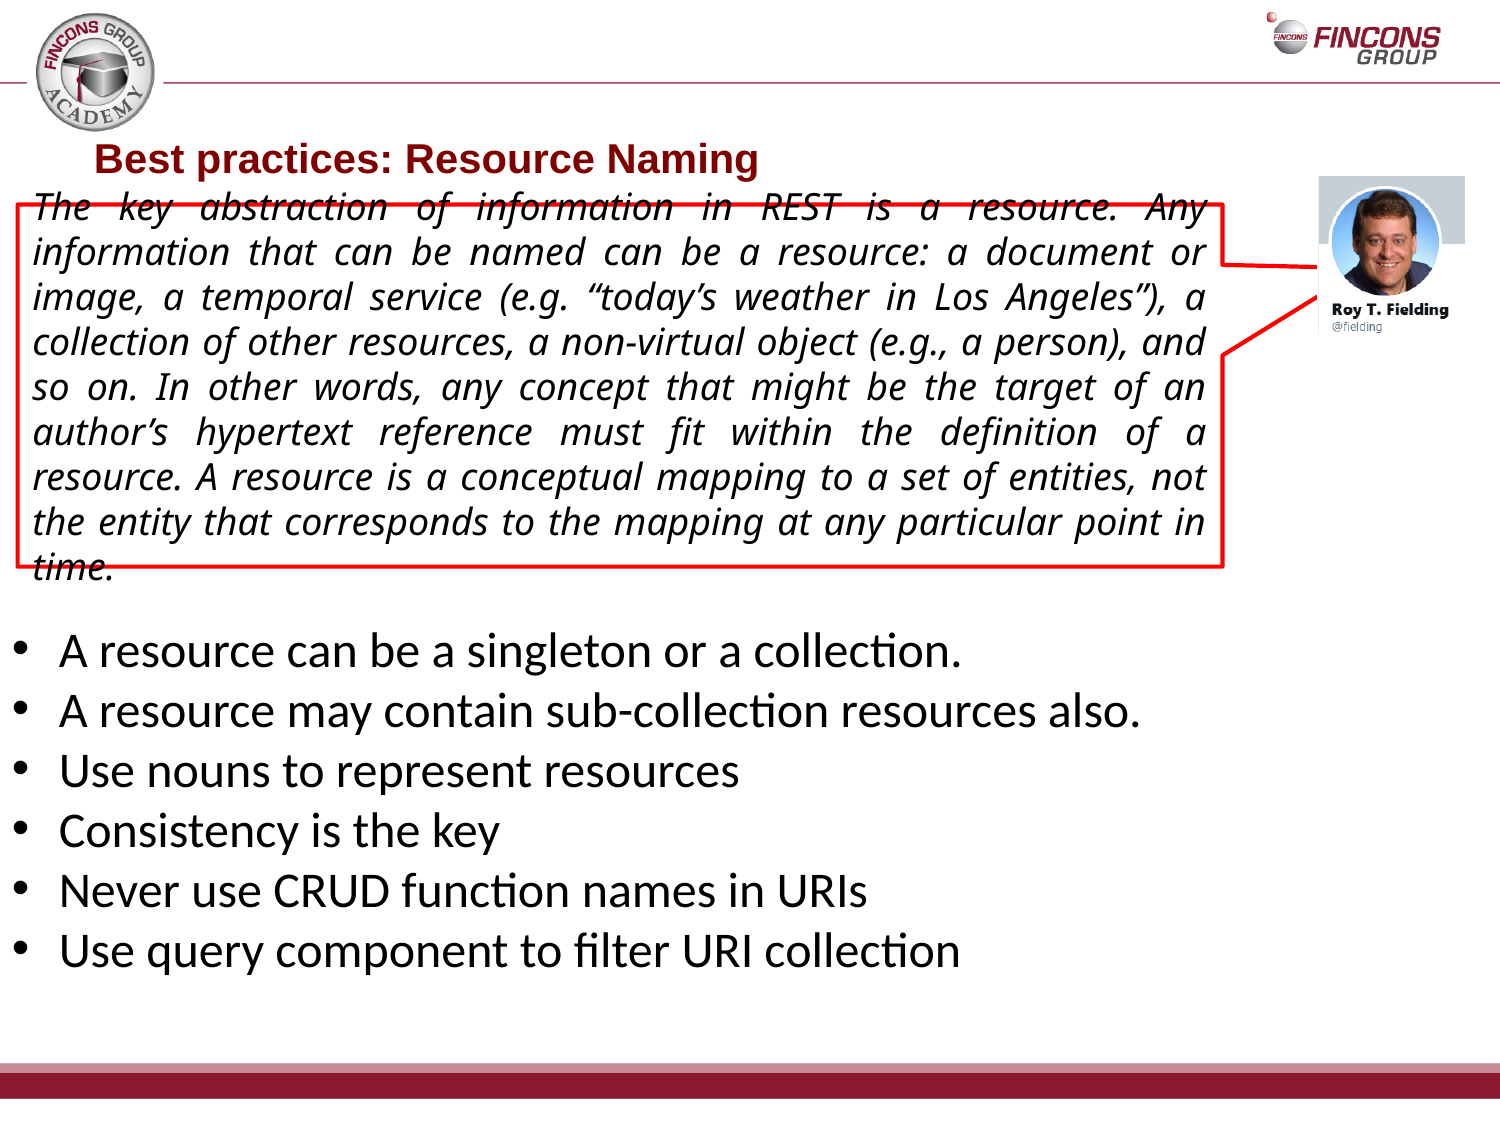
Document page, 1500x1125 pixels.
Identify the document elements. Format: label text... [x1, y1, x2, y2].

title Best practices: Resource Naming [78, 54, 1430, 175]
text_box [17, 176, 1465, 567]
text_box A resource can be a singleton or a collection. A resource may contain sub-collection resources also. Use nouns to represent resources Consistency is the key Never use CRUD function names in URIs Use query component to filter URI collection [0, 609, 1488, 1120]
picture [0, 0, 1500, 1125]
